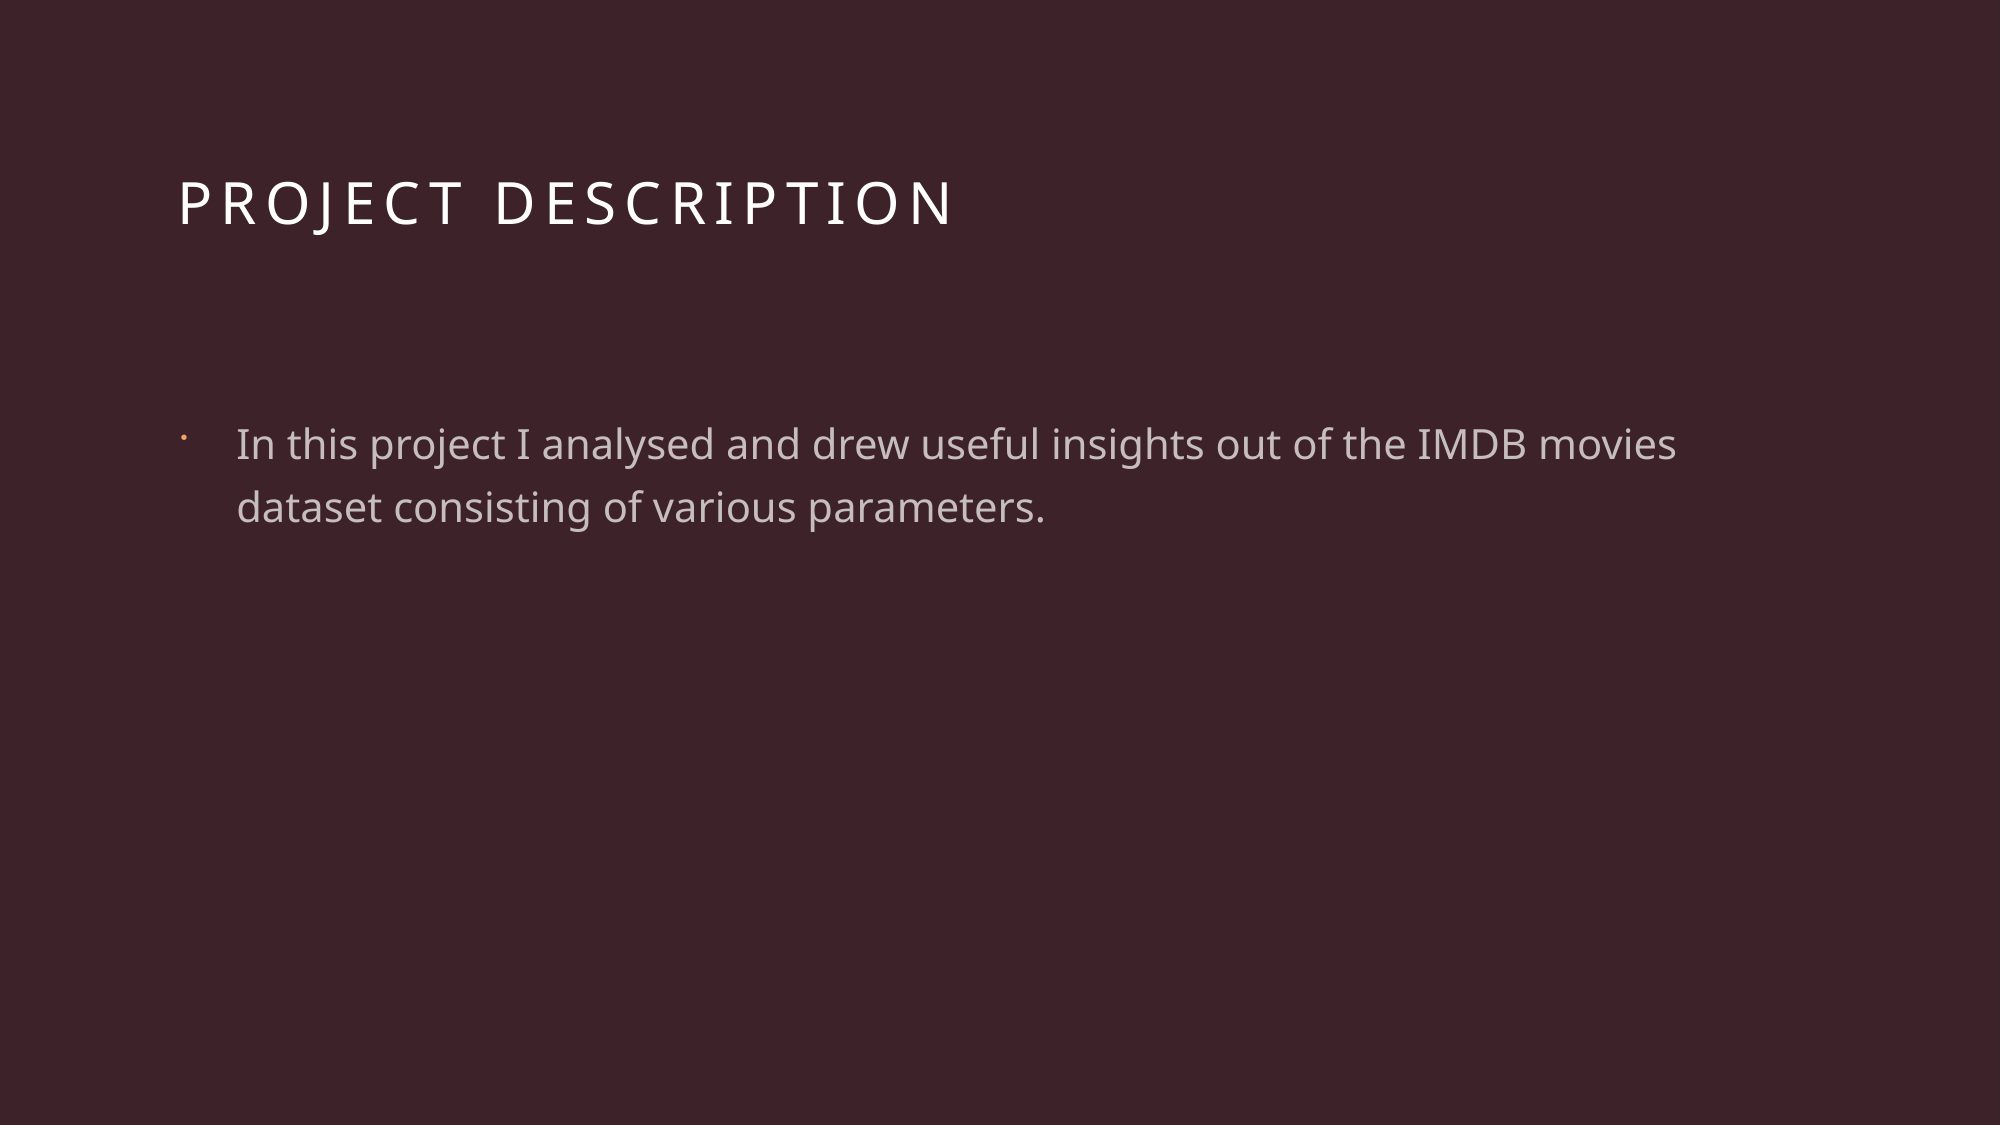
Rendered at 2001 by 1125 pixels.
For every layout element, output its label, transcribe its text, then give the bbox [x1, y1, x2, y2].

list In this project I analysed and drew useful insights out of the IMDB movies dataset consisting of various parameters. [177, 405, 1822, 947]
title PROJECT DESCRIPTION [177, 165, 1822, 274]
